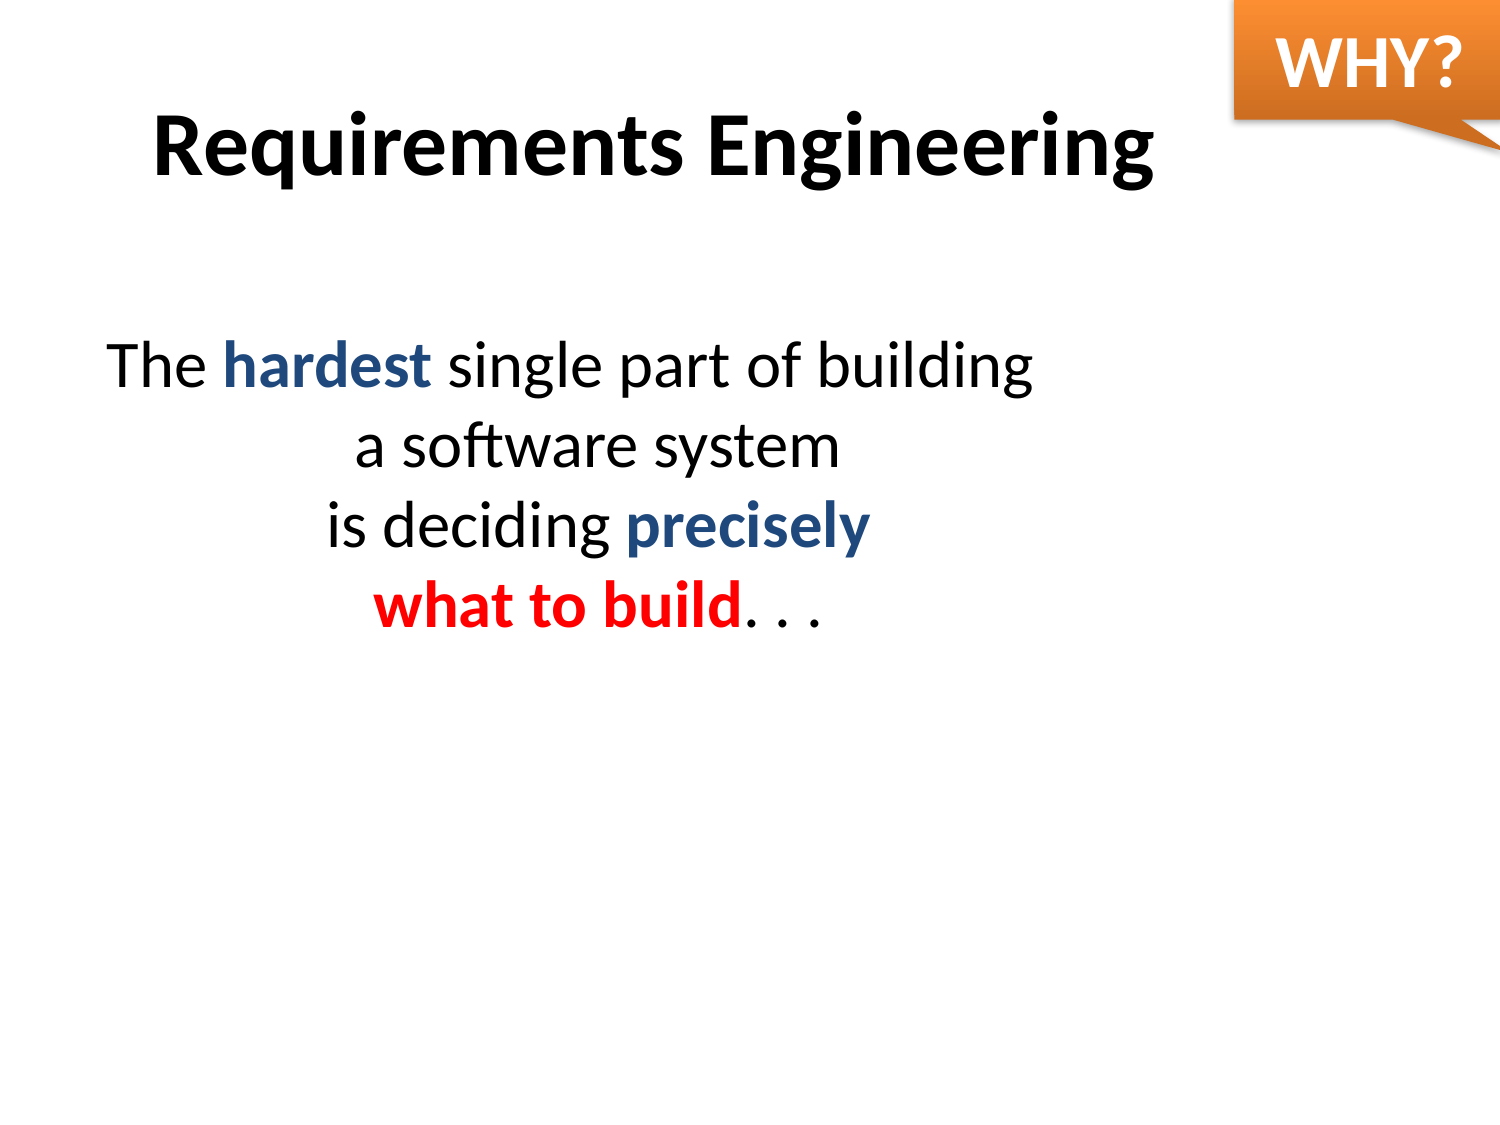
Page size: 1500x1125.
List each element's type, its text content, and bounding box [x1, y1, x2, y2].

list The hardest single part of building a software system is deciding precisely what to build. . . [75, 219, 1081, 963]
text_box WHY? [1234, 0, 1500, 150]
title Requirements Engineering [75, 45, 1235, 233]
